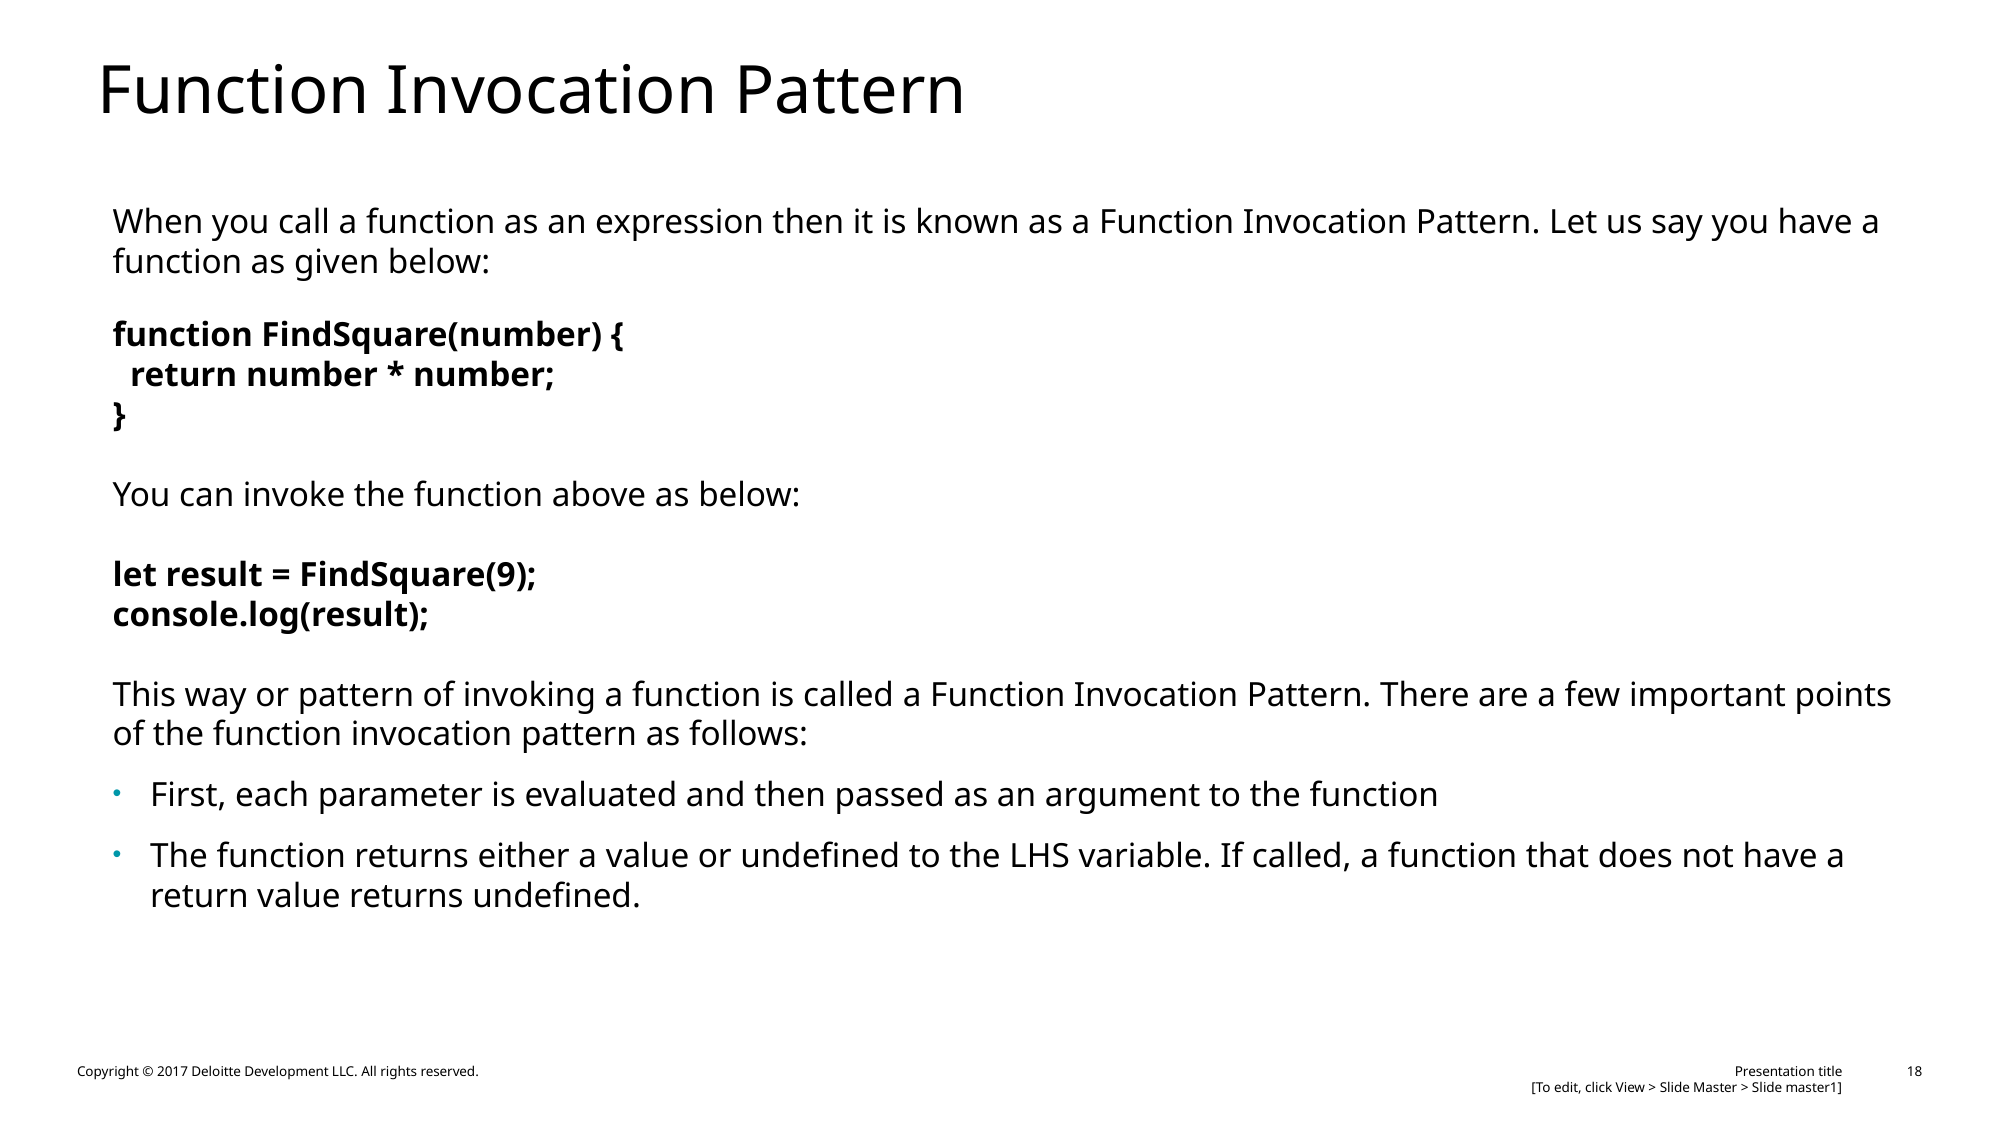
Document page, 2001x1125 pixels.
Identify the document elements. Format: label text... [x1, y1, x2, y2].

title Function Invocation Pattern [97, 46, 1915, 179]
text_box When you call a function as an expression then it is known as a Function Invocation Pattern. Let us say you have a function as given below: function FindSquare(number) { return number * number; } You can invoke the function above as below: let result = FindSquare(9); console.log(result); This way or pattern of invoking a function is called a Function Invocation Pattern. There are a few important points of the function invocation pattern as follows: First, each parameter is evaluated and then passed as an argument to the function The function returns either a value or undefined to the LHS variable. If called, a function that does not have a return value returns undefined. [97, 192, 1943, 949]
